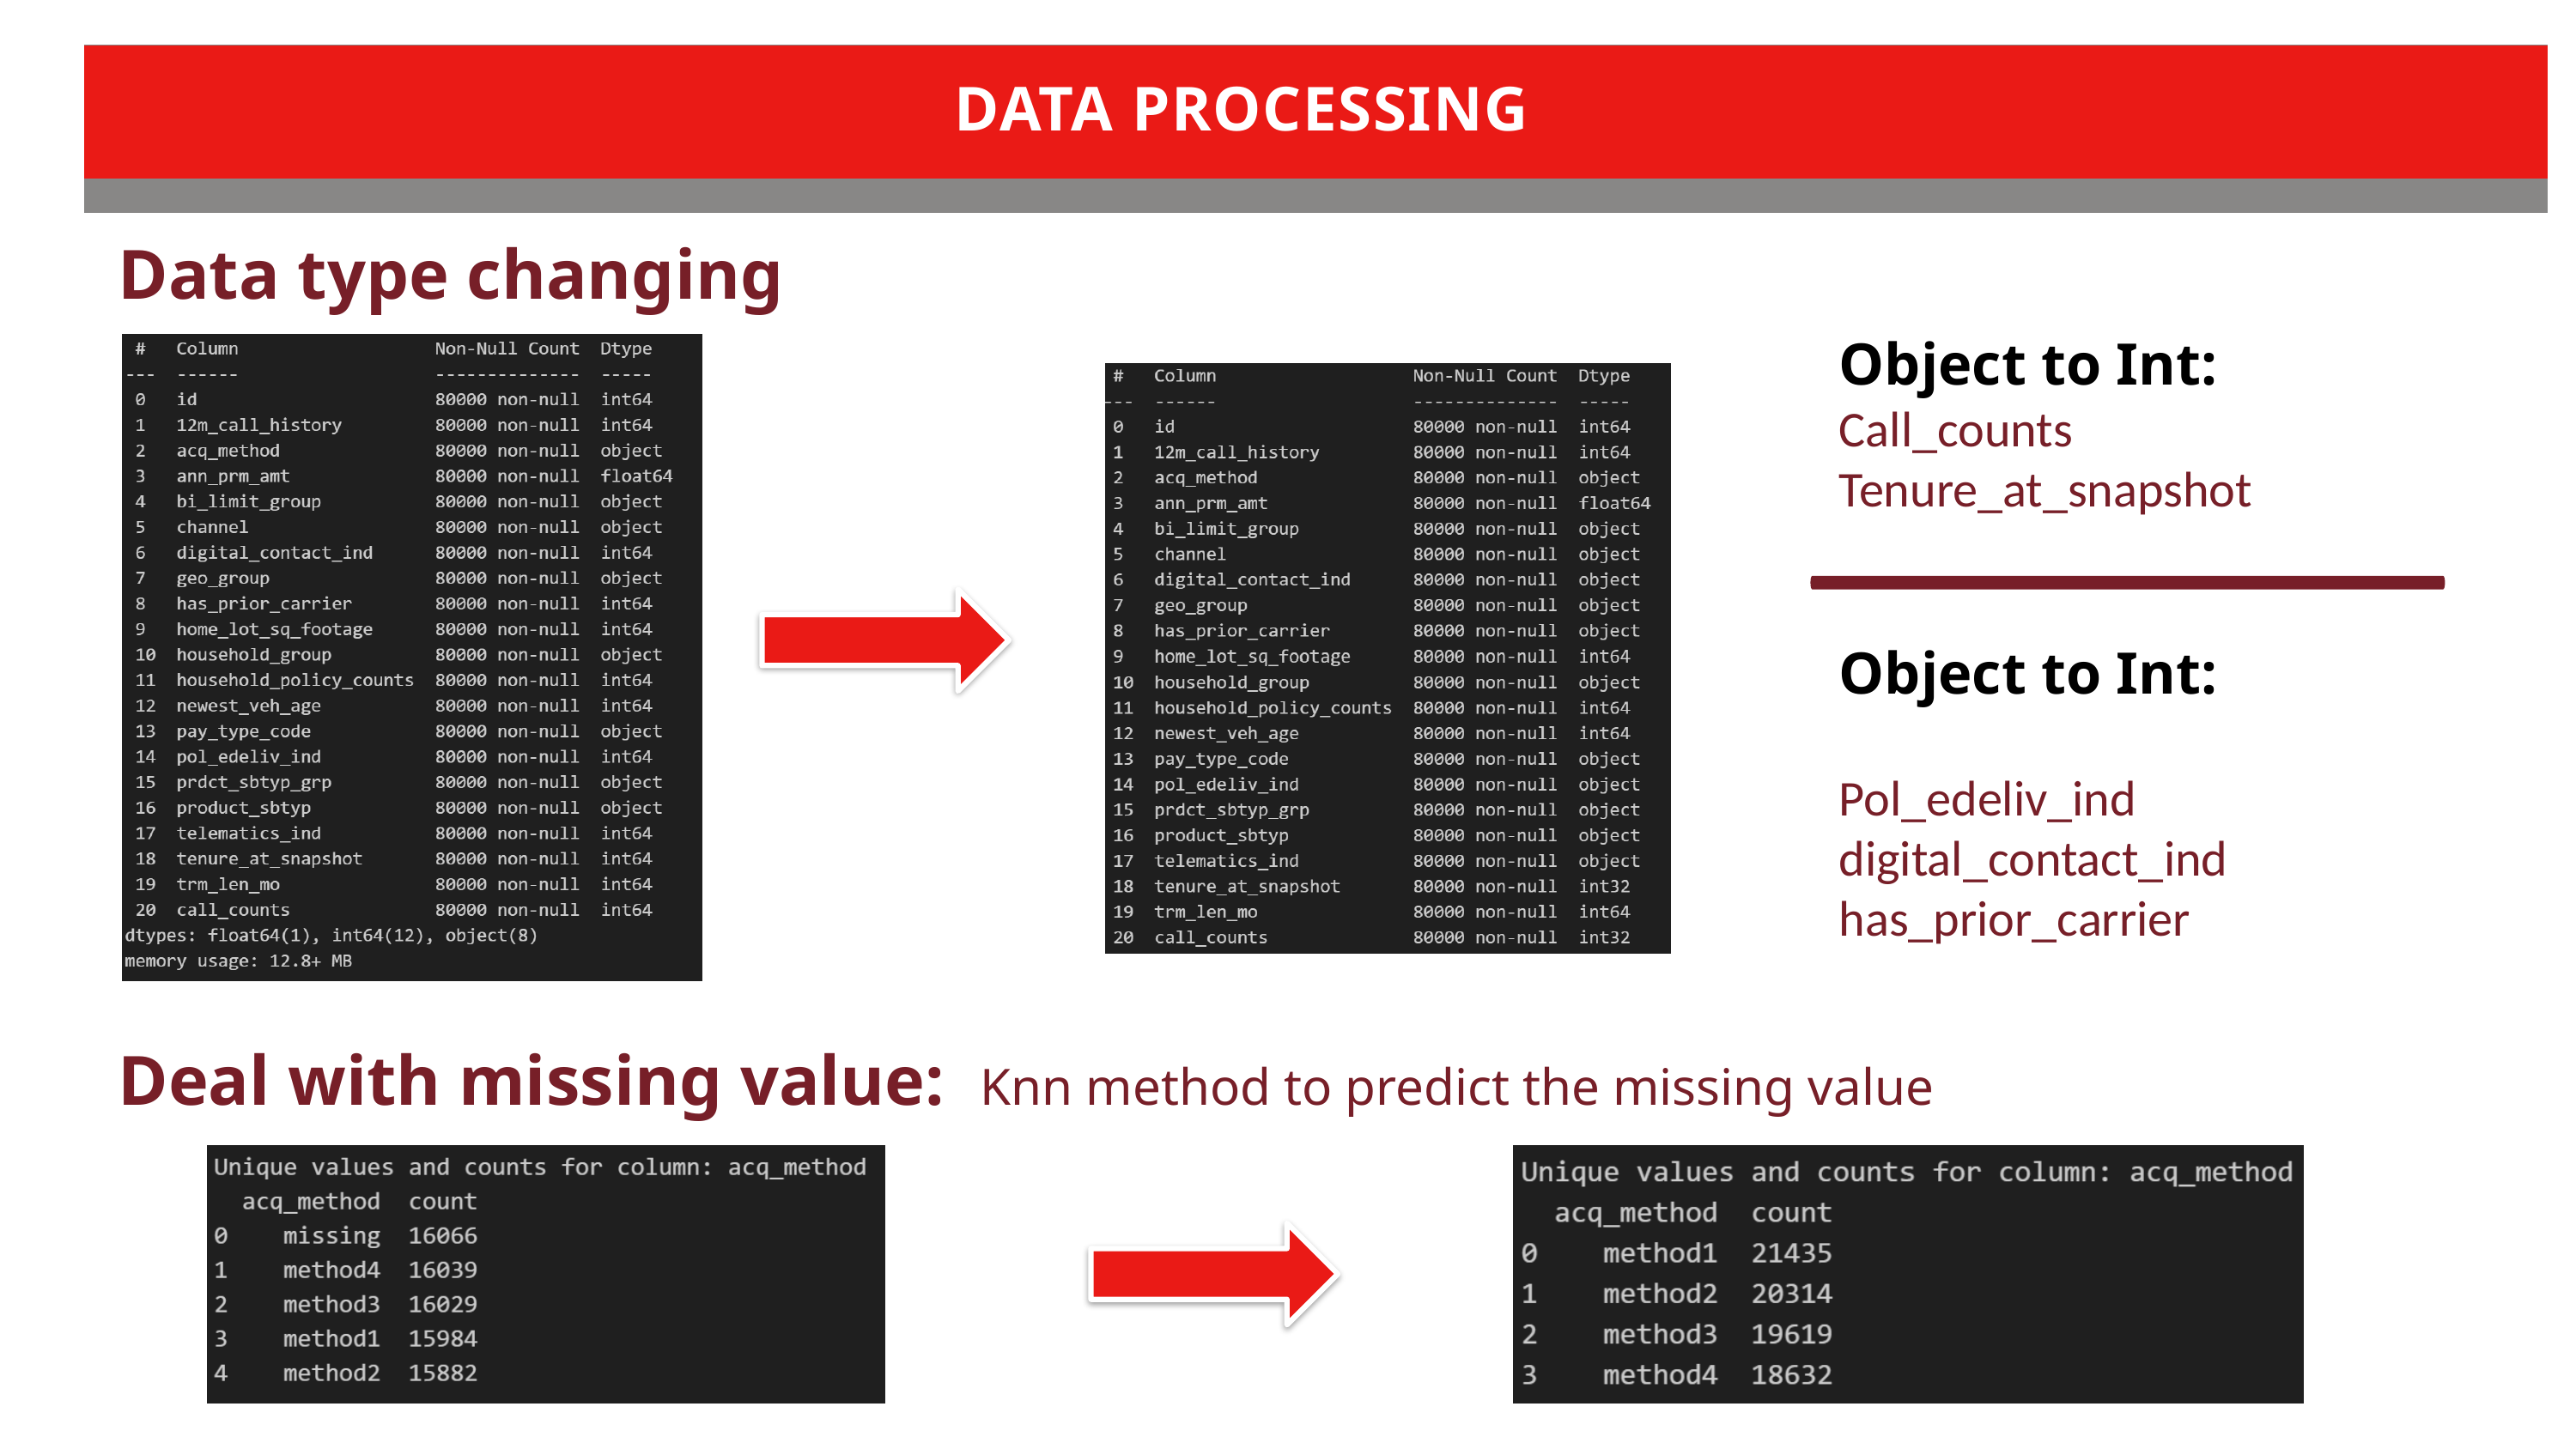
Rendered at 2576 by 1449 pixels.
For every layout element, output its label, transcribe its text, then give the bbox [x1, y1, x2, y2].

text_box Data type changing [118, 244, 1154, 313]
text_box [759, 586, 1012, 694]
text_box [83, 45, 2548, 179]
text_box [1088, 1220, 1341, 1328]
text_box Object to Int: Call_counts Tenure_at_snapshot Object to Int: Pol_edeliv_ind digital_contact_ind has_prior_carrier [1826, 321, 2449, 579]
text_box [83, 188, 2548, 214]
picture [1105, 363, 1671, 955]
picture [1513, 1144, 2304, 1404]
text_box Object to Int: Call_counts Tenure_at_snapshot Object to Int: Pol_edeliv_ind digital_contact_ind has_prior_carrier [1826, 592, 2449, 953]
text_box Deal with missing value: Knn method to predict the missing value [118, 1037, 2072, 1119]
picture [207, 1144, 885, 1404]
picture [121, 333, 702, 981]
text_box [1810, 575, 2445, 590]
